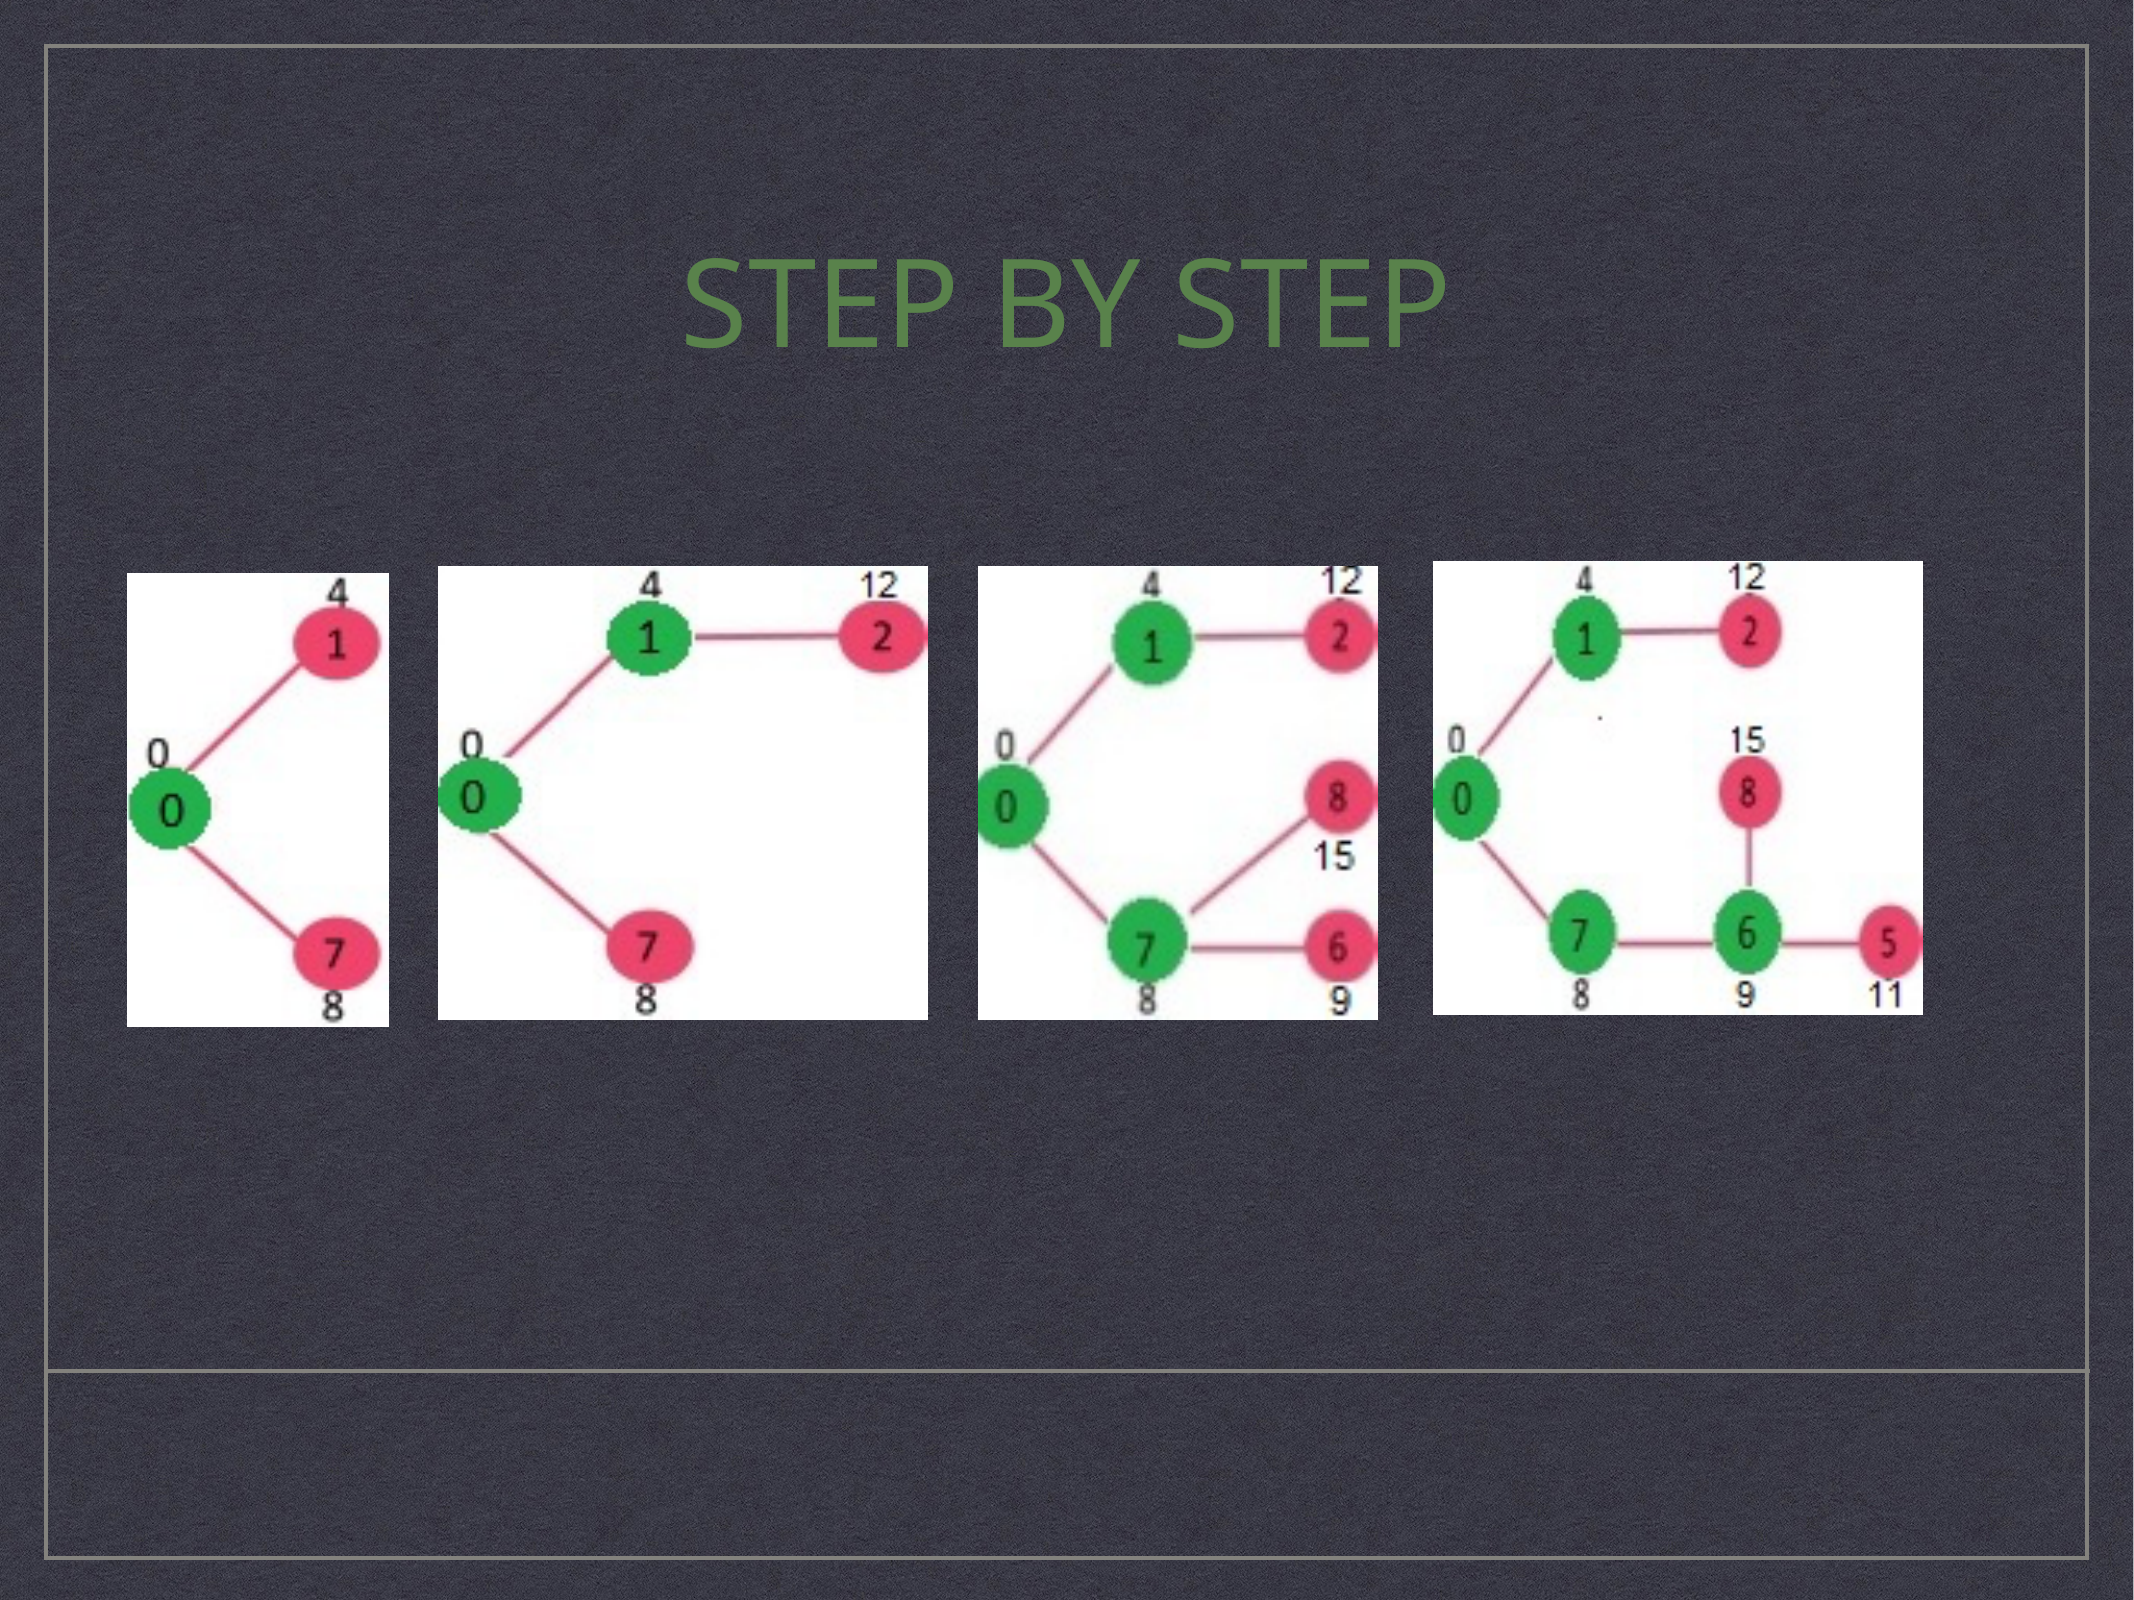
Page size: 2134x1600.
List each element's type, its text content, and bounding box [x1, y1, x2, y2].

picture [0, 0, 2134, 1600]
text_box STEP BY STEP [672, 216, 1461, 381]
